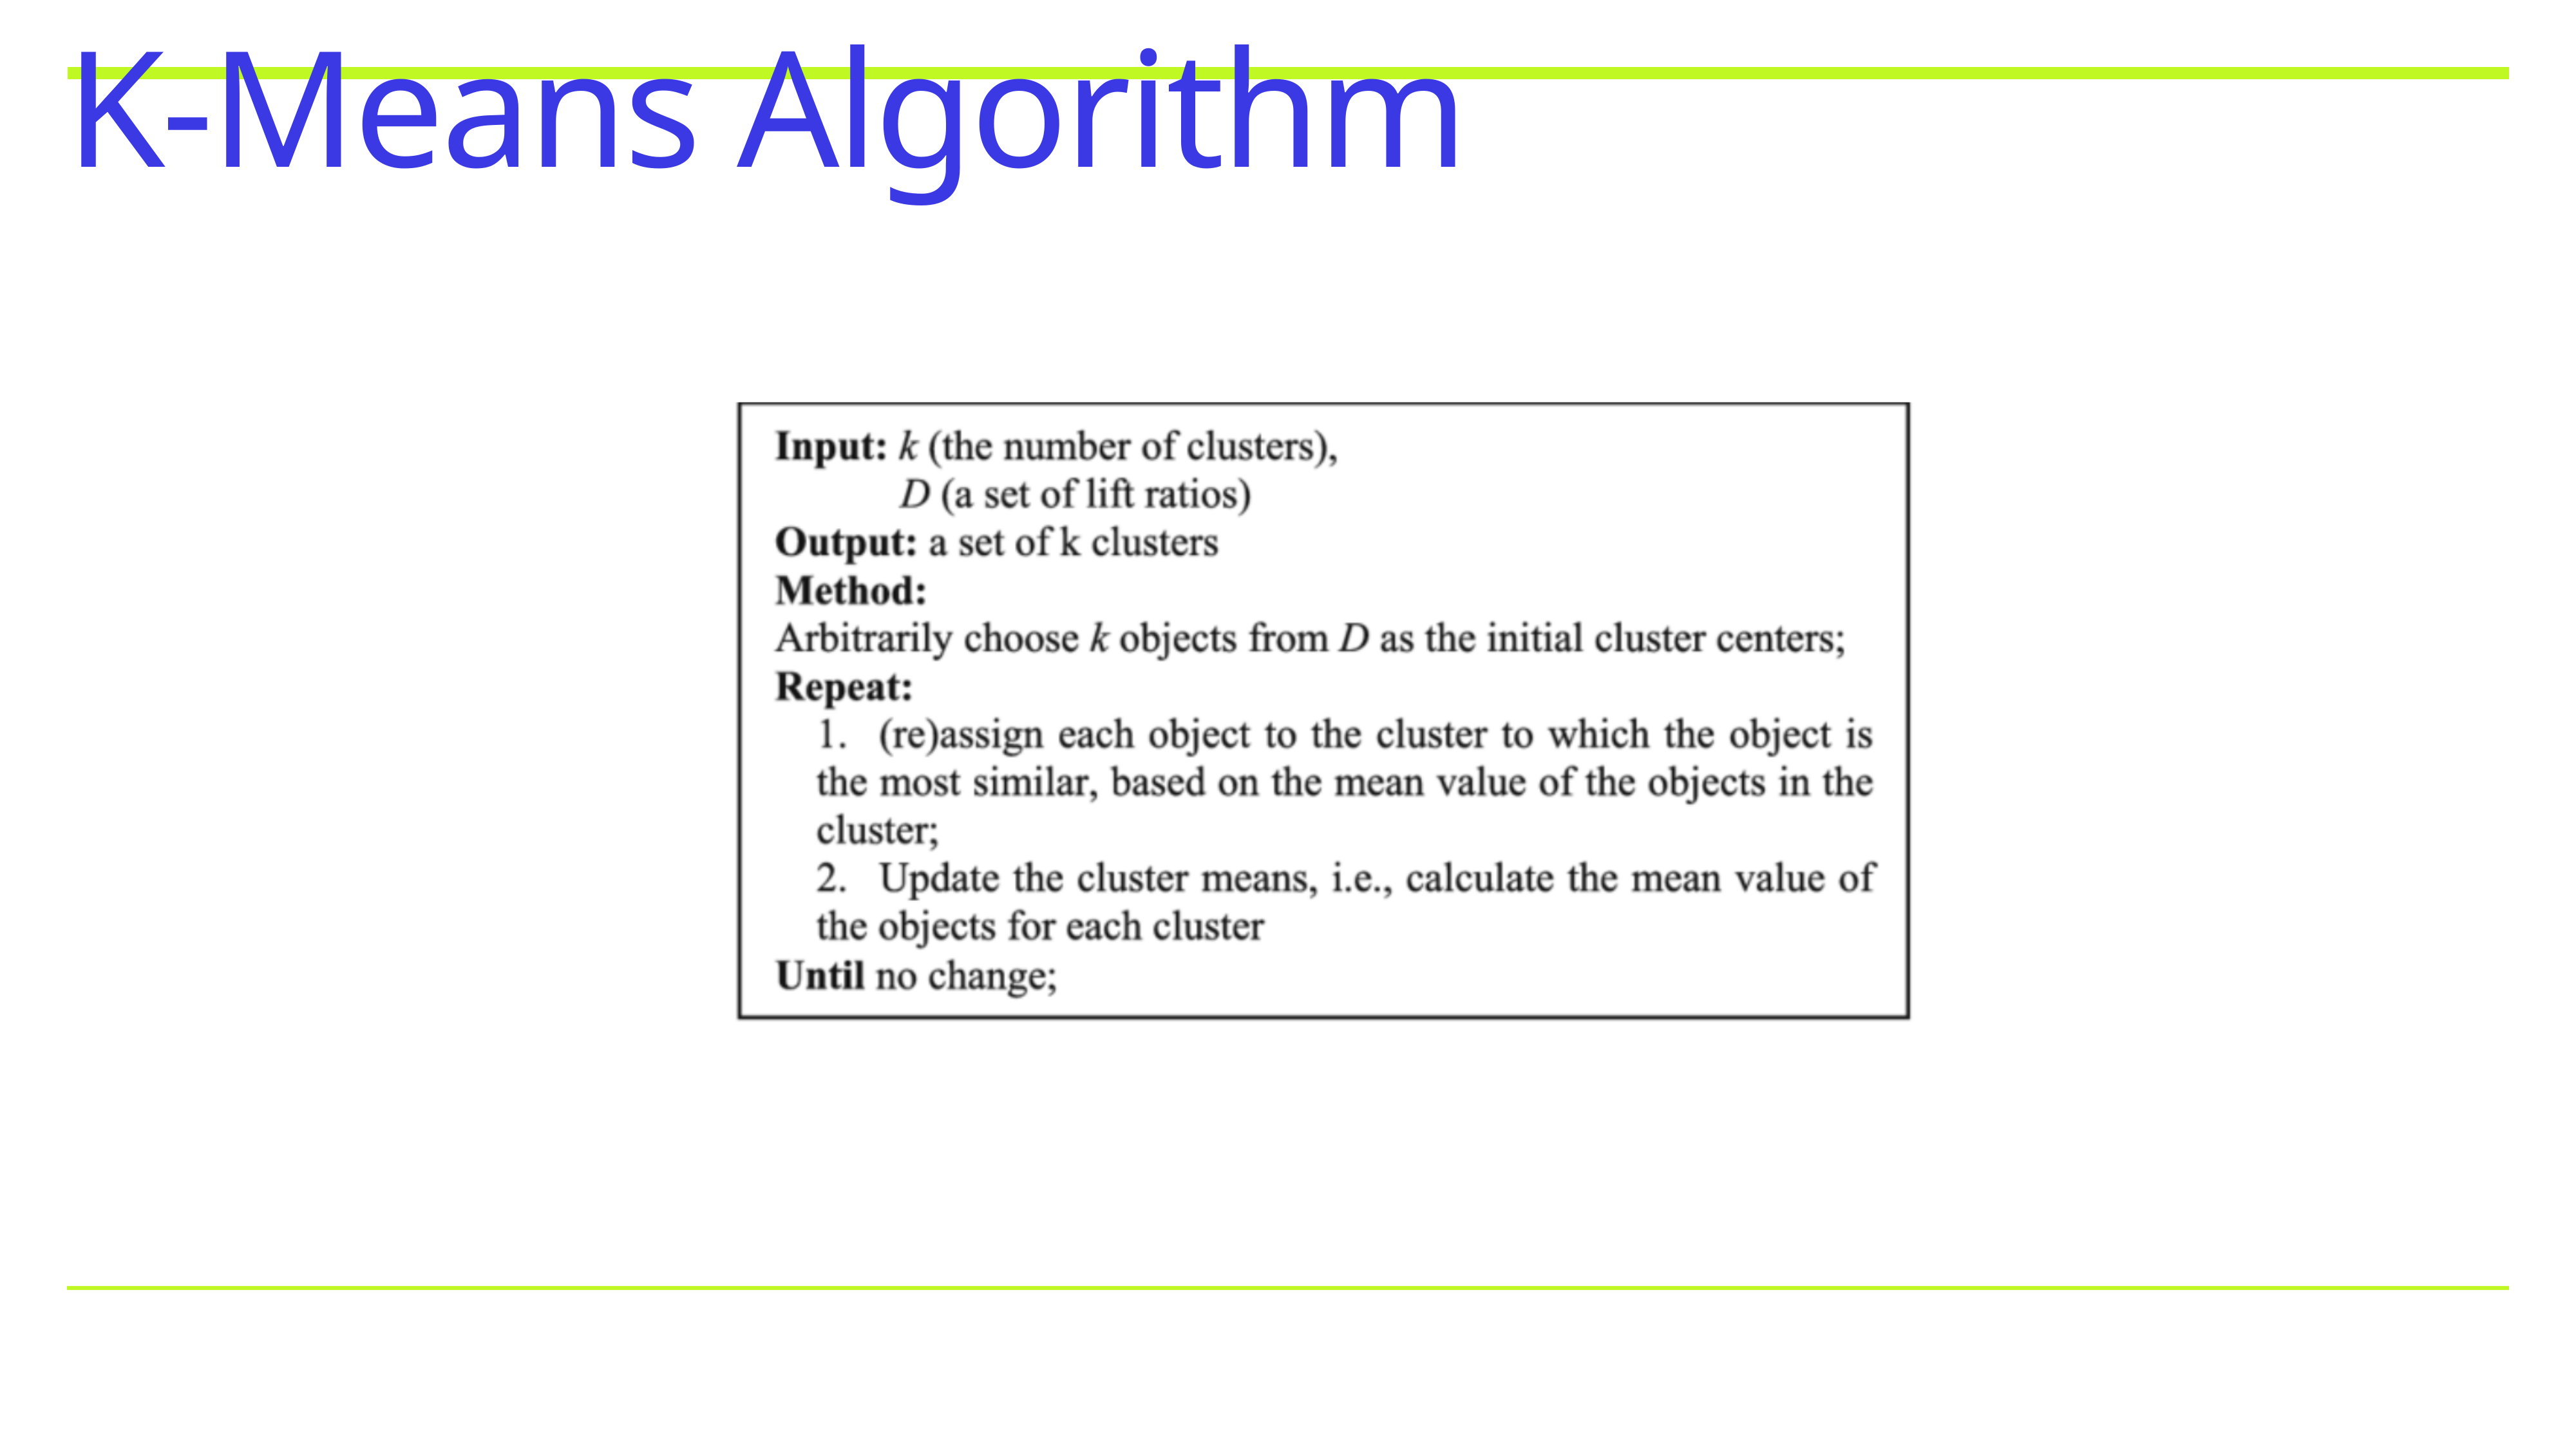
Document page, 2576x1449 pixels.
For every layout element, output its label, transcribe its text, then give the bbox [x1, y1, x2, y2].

picture [636, 397, 1940, 1051]
title K-Means Algorithm [60, 68, 2516, 276]
